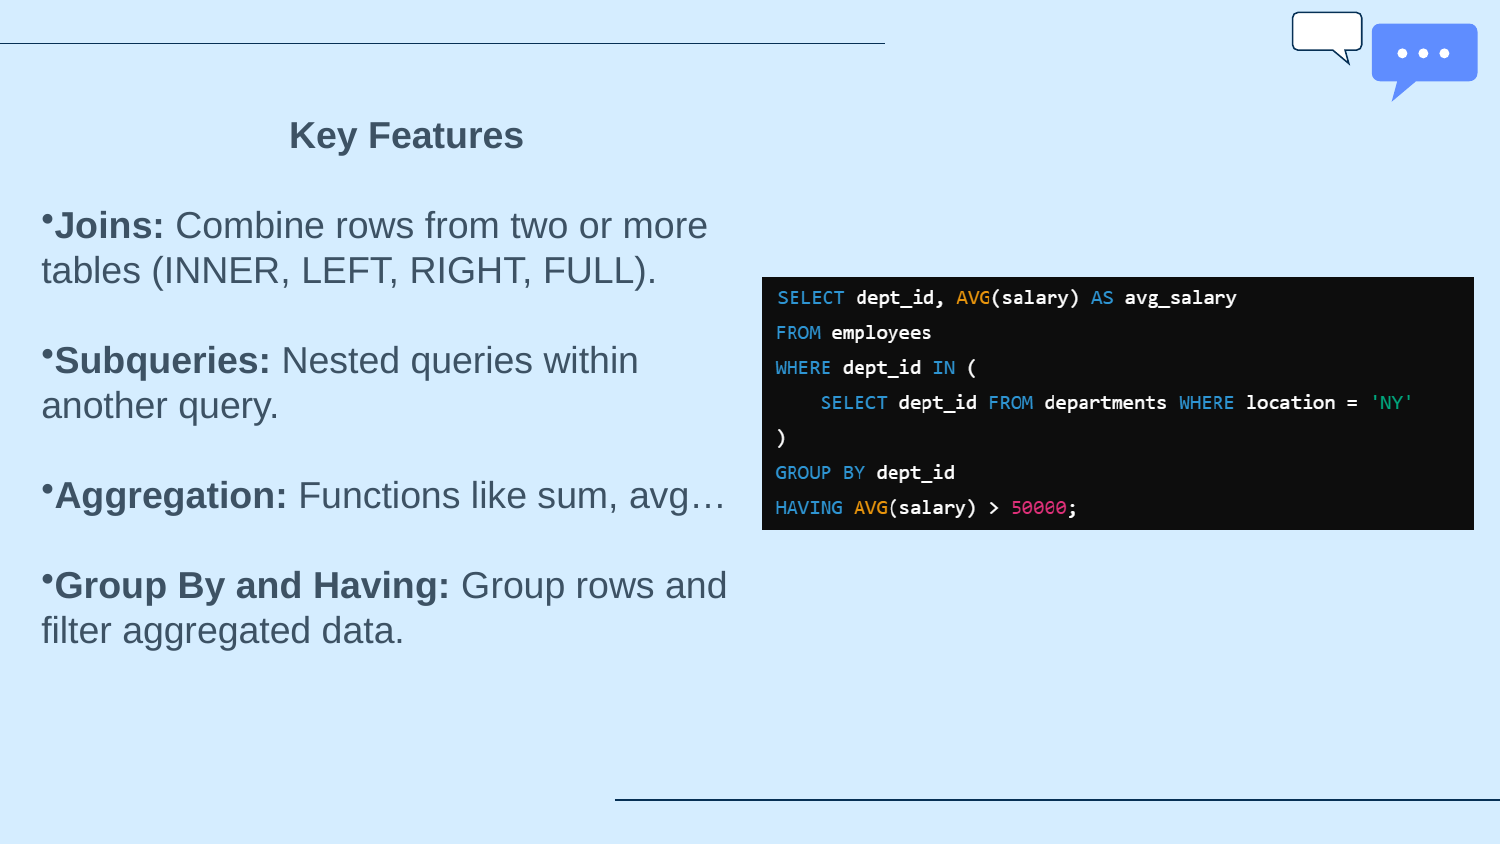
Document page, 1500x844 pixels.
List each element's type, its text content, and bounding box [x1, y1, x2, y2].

picture [762, 277, 1474, 530]
subtitle Key Features Joins: Combine rows from two or more tables (INNER, LEFT, RIGHT, FULL). Subqueries: Nested queries within another query. Aggregation: Functions like sum, avg… Group By and Having: Group rows and filter aggregated data. [26, 103, 787, 704]
